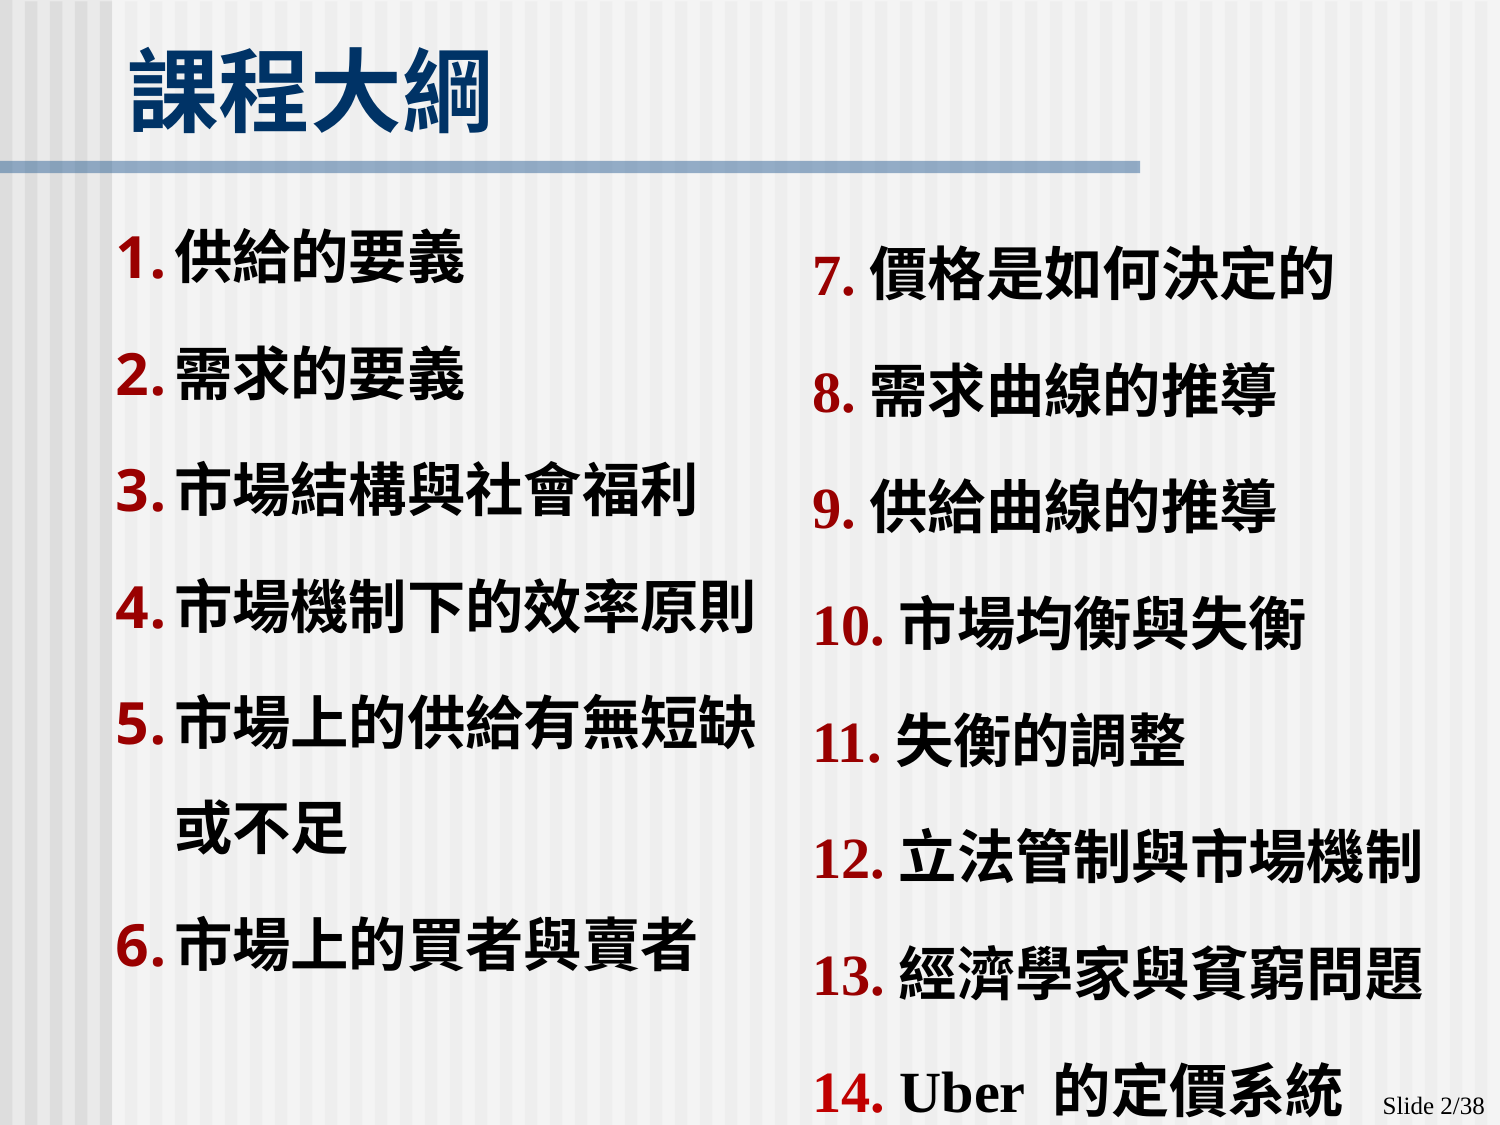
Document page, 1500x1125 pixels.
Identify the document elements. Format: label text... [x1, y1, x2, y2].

slide_number Slide 2/38 [1471, 1052, 1500, 1125]
text_box 供給的要義 需求的要義 市場結構與社會福利 市場機制下的效率原則 市場上的供給有無短缺或不足 市場上的買者與賣者 [100, 177, 774, 1125]
text_box 7.價格是如何決定的 8.需求曲線的推導 9.供給曲線的推導 10.市場均衡與失衡 11.失衡的調整 12.立法管制與市場機制 13.經濟學家與貧窮問題 14. Uber 的定價系統 [797, 183, 1471, 1125]
title 課程大綱 [111, 24, 1388, 152]
